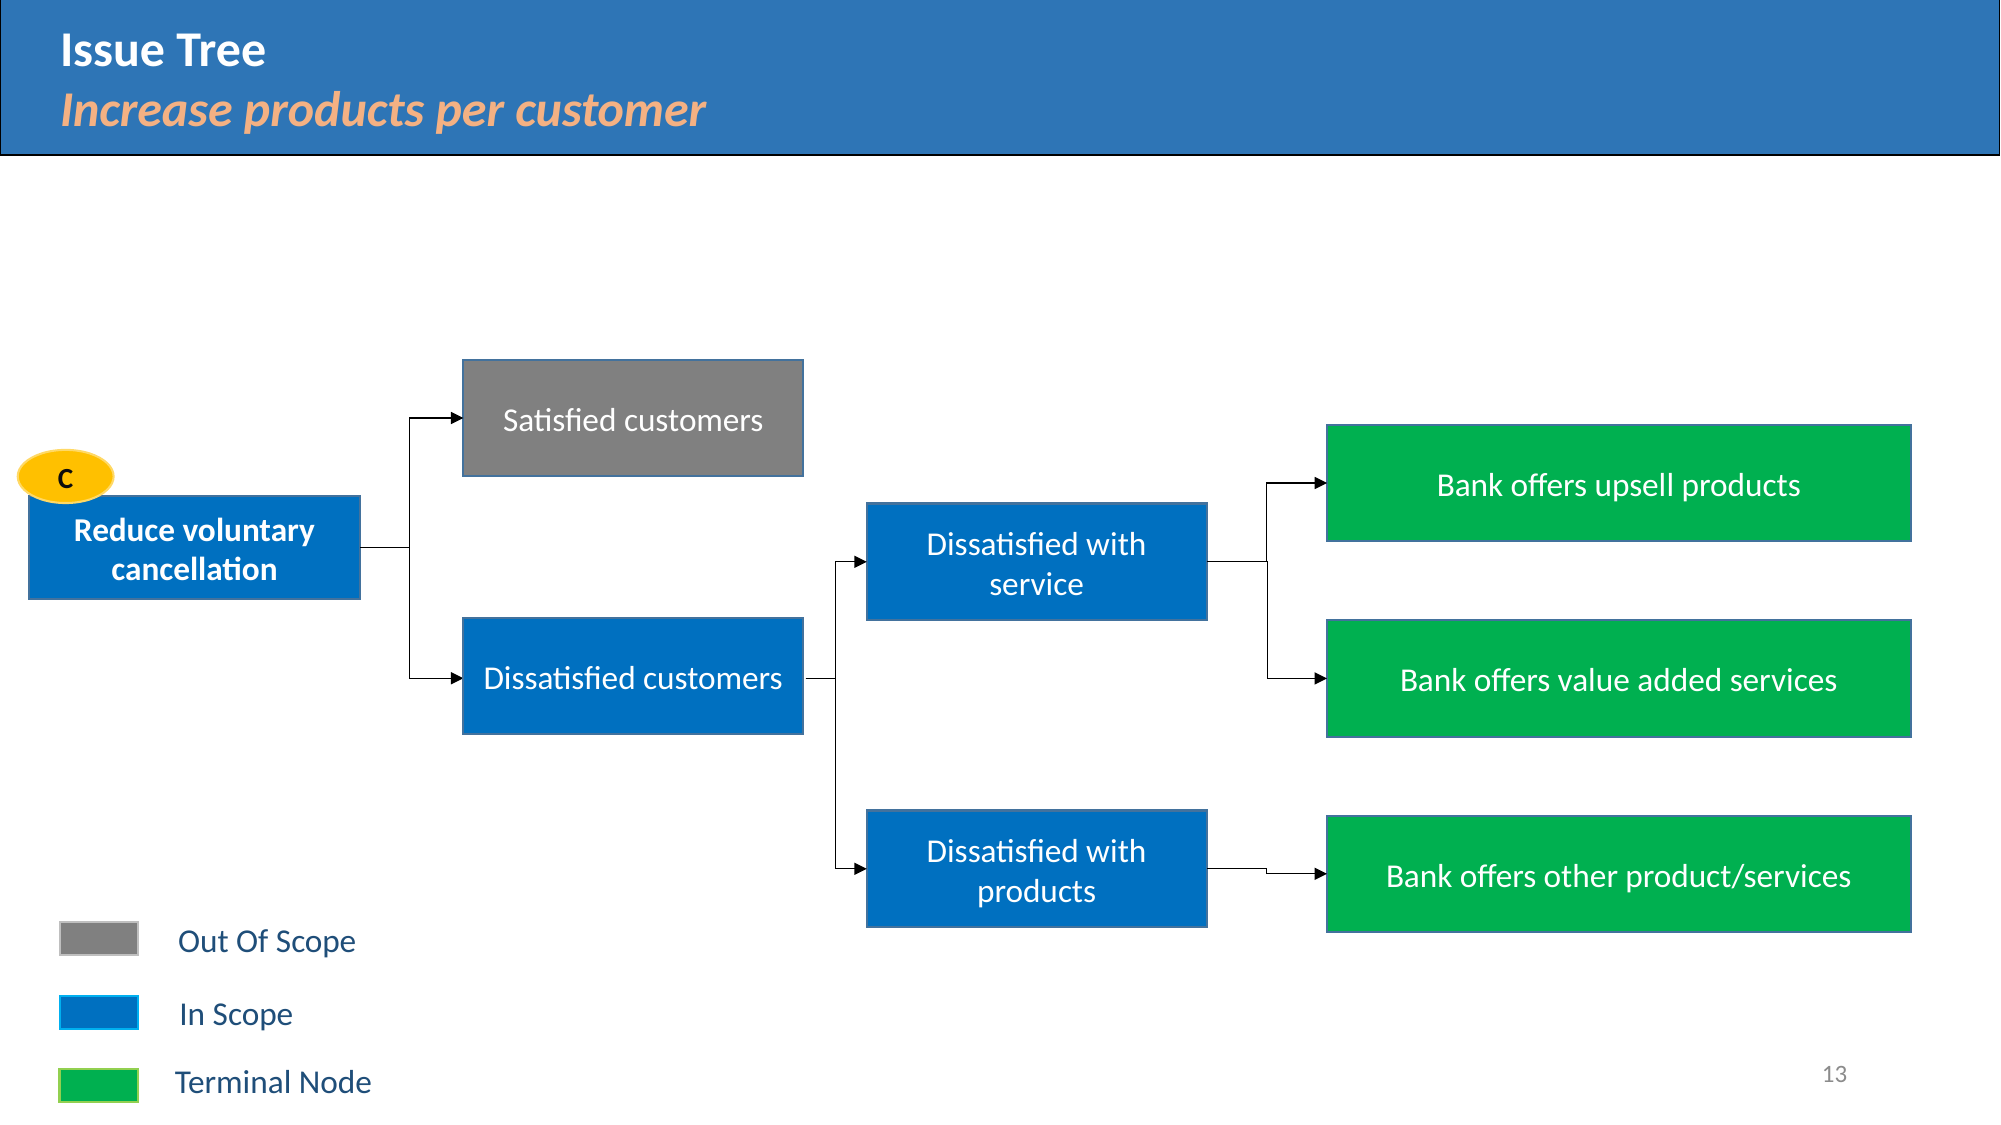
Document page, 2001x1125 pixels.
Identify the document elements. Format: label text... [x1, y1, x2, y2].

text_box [805, 561, 867, 678]
text_box Dissatisfied with products [866, 809, 1208, 928]
text_box Bank offers value added services [1326, 619, 1912, 738]
text_box [59, 921, 139, 956]
text_box Terminal Node [160, 1052, 388, 1108]
text_box Reduce voluntary cancellation [28, 495, 361, 600]
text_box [1206, 868, 1327, 874]
text_box Bank offers other product/services [1326, 815, 1912, 933]
text_box In Scope [164, 985, 309, 1040]
text_box Bank offers upsell products [1326, 424, 1912, 542]
text_box Out Of Scope [163, 911, 372, 967]
text_box C [16, 448, 115, 505]
text_box Issue Tree Increase products per customer [0, 0, 2000, 156]
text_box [805, 678, 867, 869]
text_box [1206, 482, 1327, 561]
text_box [59, 995, 139, 1030]
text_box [1206, 561, 1327, 679]
slide_number 13 [1412, 1042, 1863, 1103]
text_box [58, 1068, 139, 1103]
text_box Dissatisfied with service [866, 502, 1206, 621]
text_box Satisfied customers [462, 359, 804, 477]
text_box Dissatisfied customers [462, 617, 804, 735]
